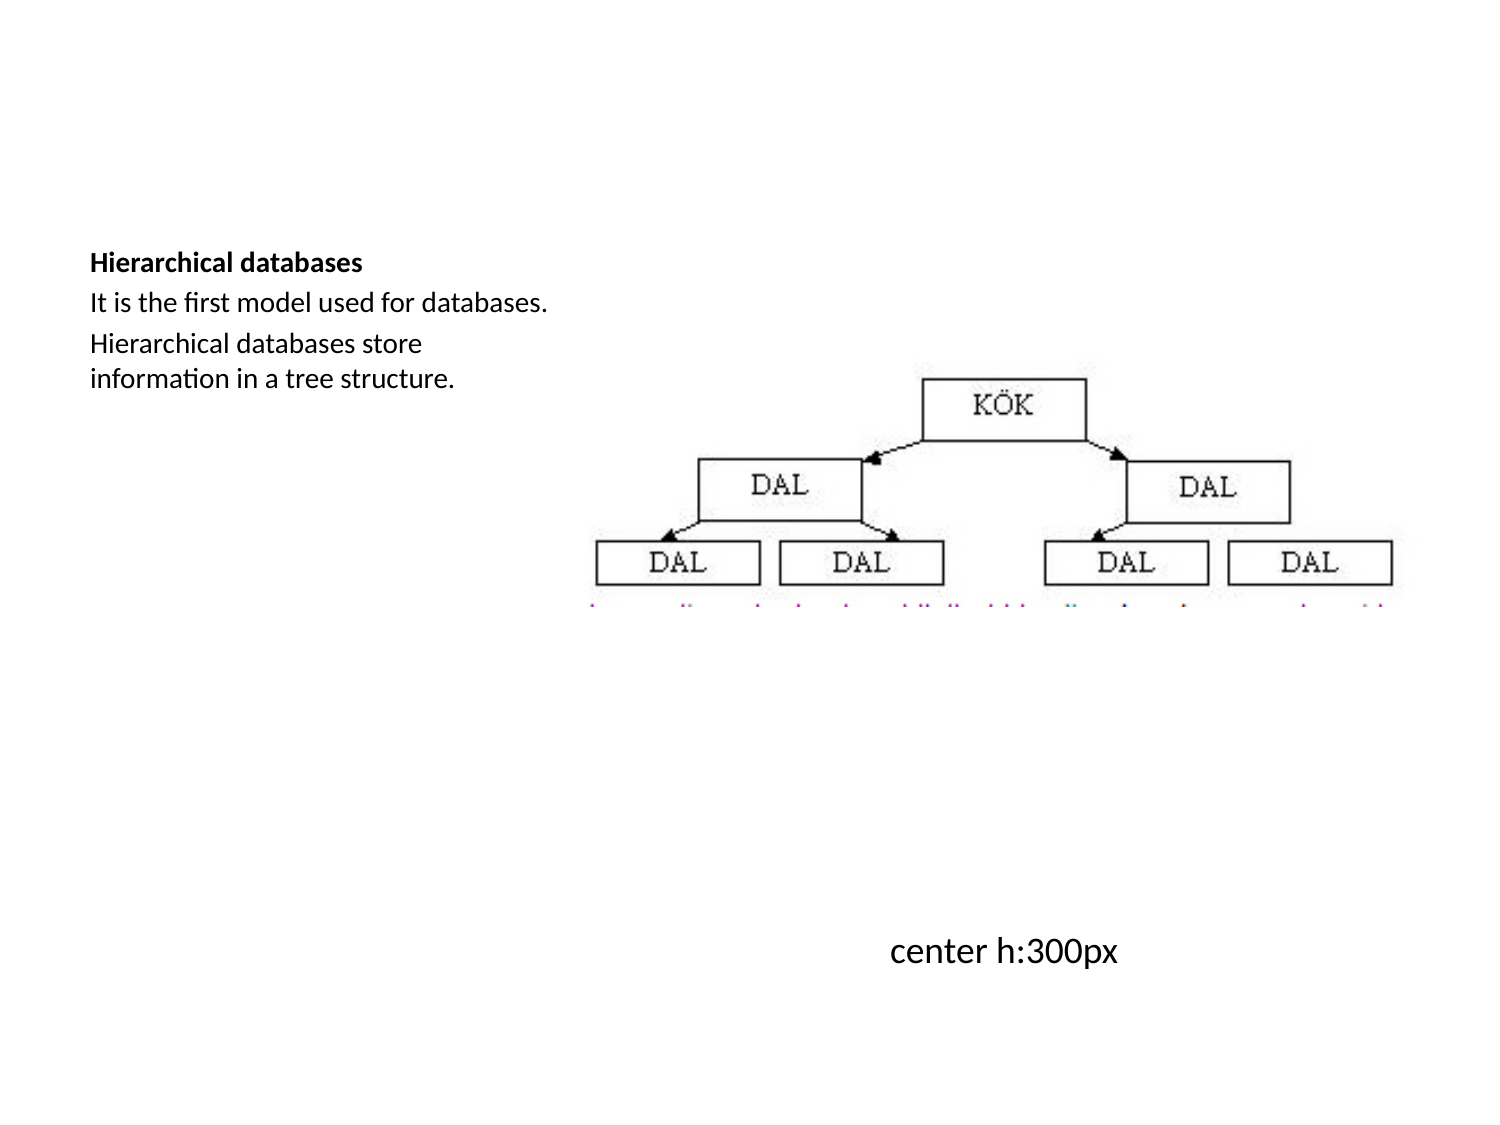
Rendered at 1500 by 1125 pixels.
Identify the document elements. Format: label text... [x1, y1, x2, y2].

picture [585, 356, 1424, 607]
list Hierarchical databases It is the first model used for databases. Hierarchical databases store information in a tree structure. [75, 235, 569, 1005]
text_box center h:300px [585, 918, 1423, 1003]
